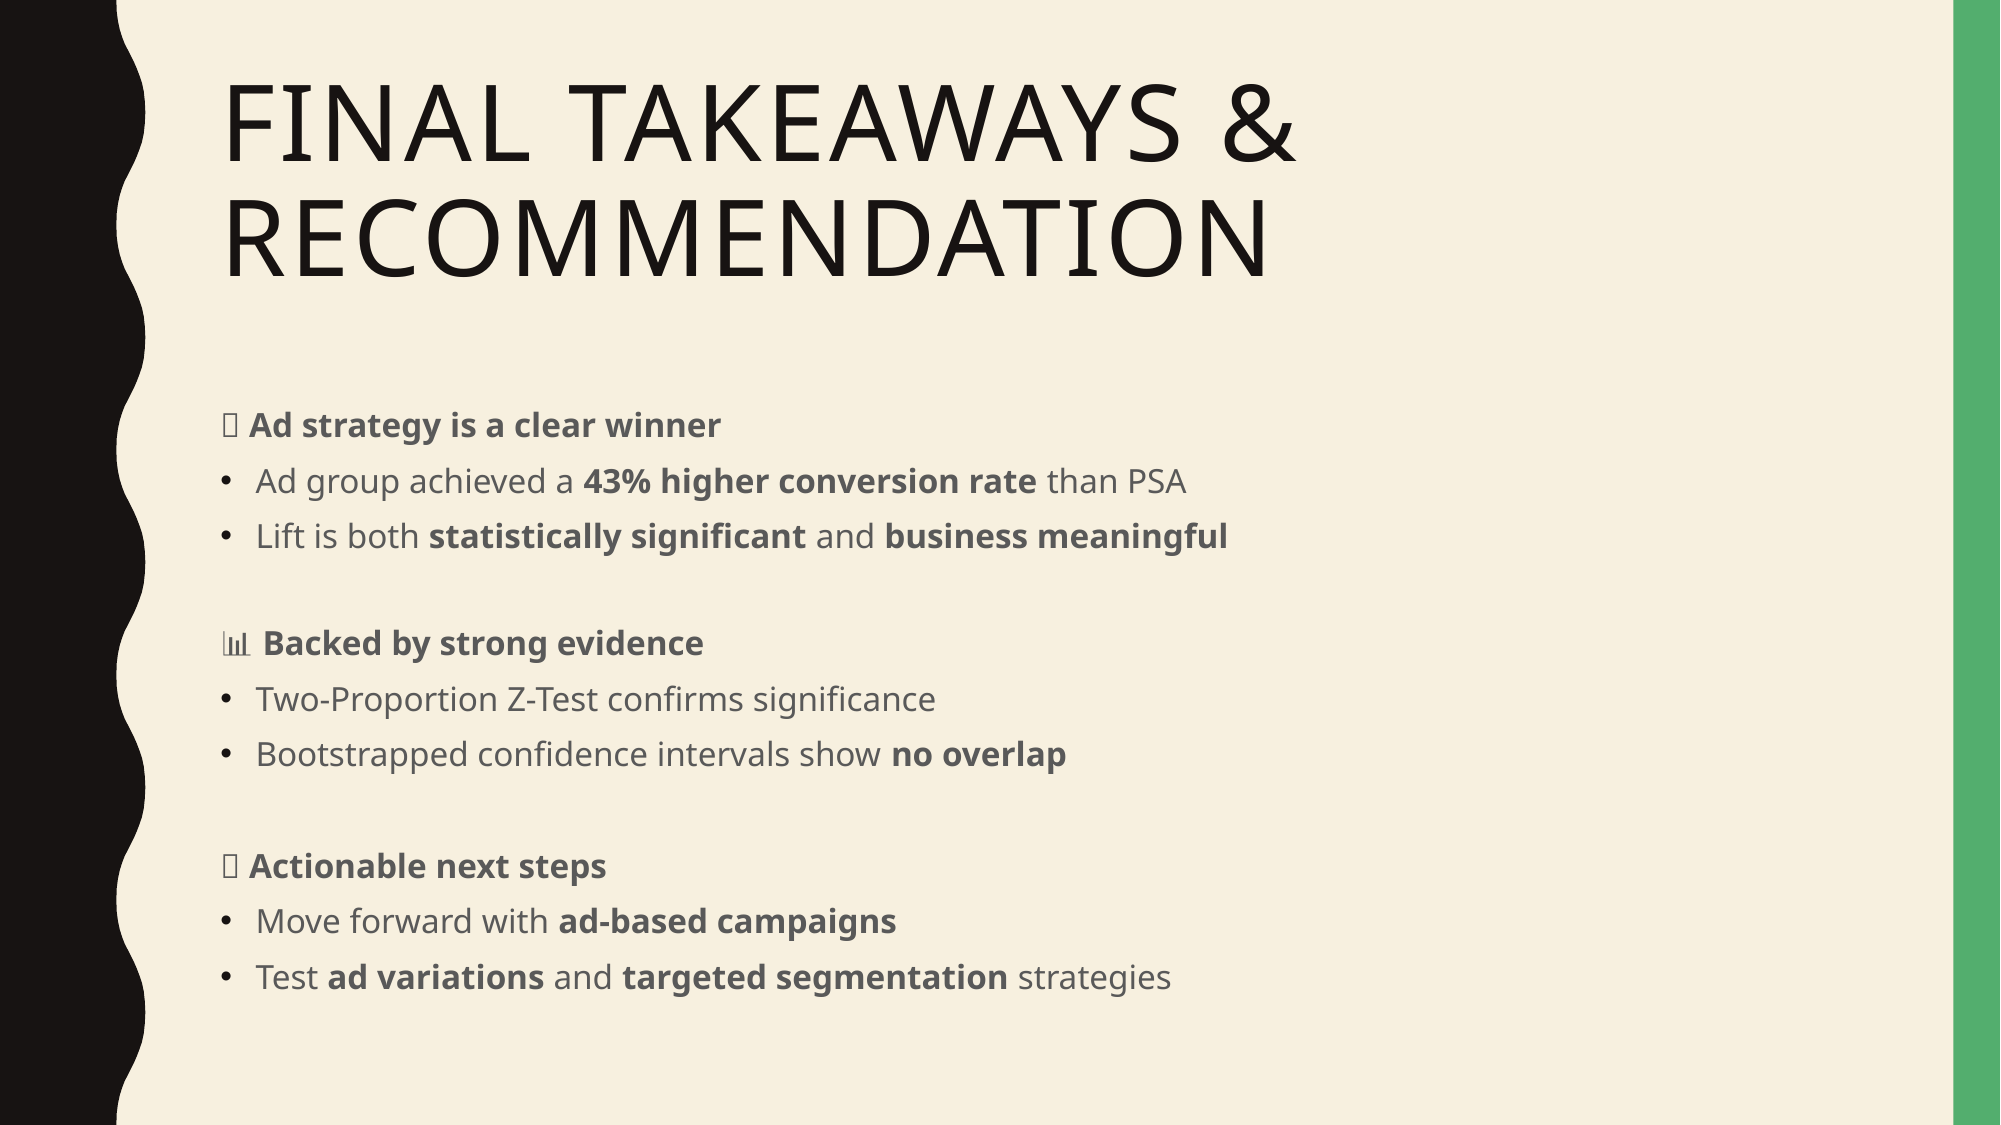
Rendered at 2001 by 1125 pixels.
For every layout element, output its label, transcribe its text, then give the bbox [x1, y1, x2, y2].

title Final Takeaways & Recommendation [205, 62, 1875, 308]
list ✅ Ad strategy is a clear winner Ad group achieved a 43% higher conversion rate than PSA Lift is both statistically significant and business meaningful 📊 Backed by strong evidence Two-Proportion Z-Test confirms significance Bootstrapped confidence intervals show no overlap 💡 Actionable next steps Move forward with ad-based campaigns Test ad variations and targeted segmentation strategies [205, 341, 1875, 1009]
